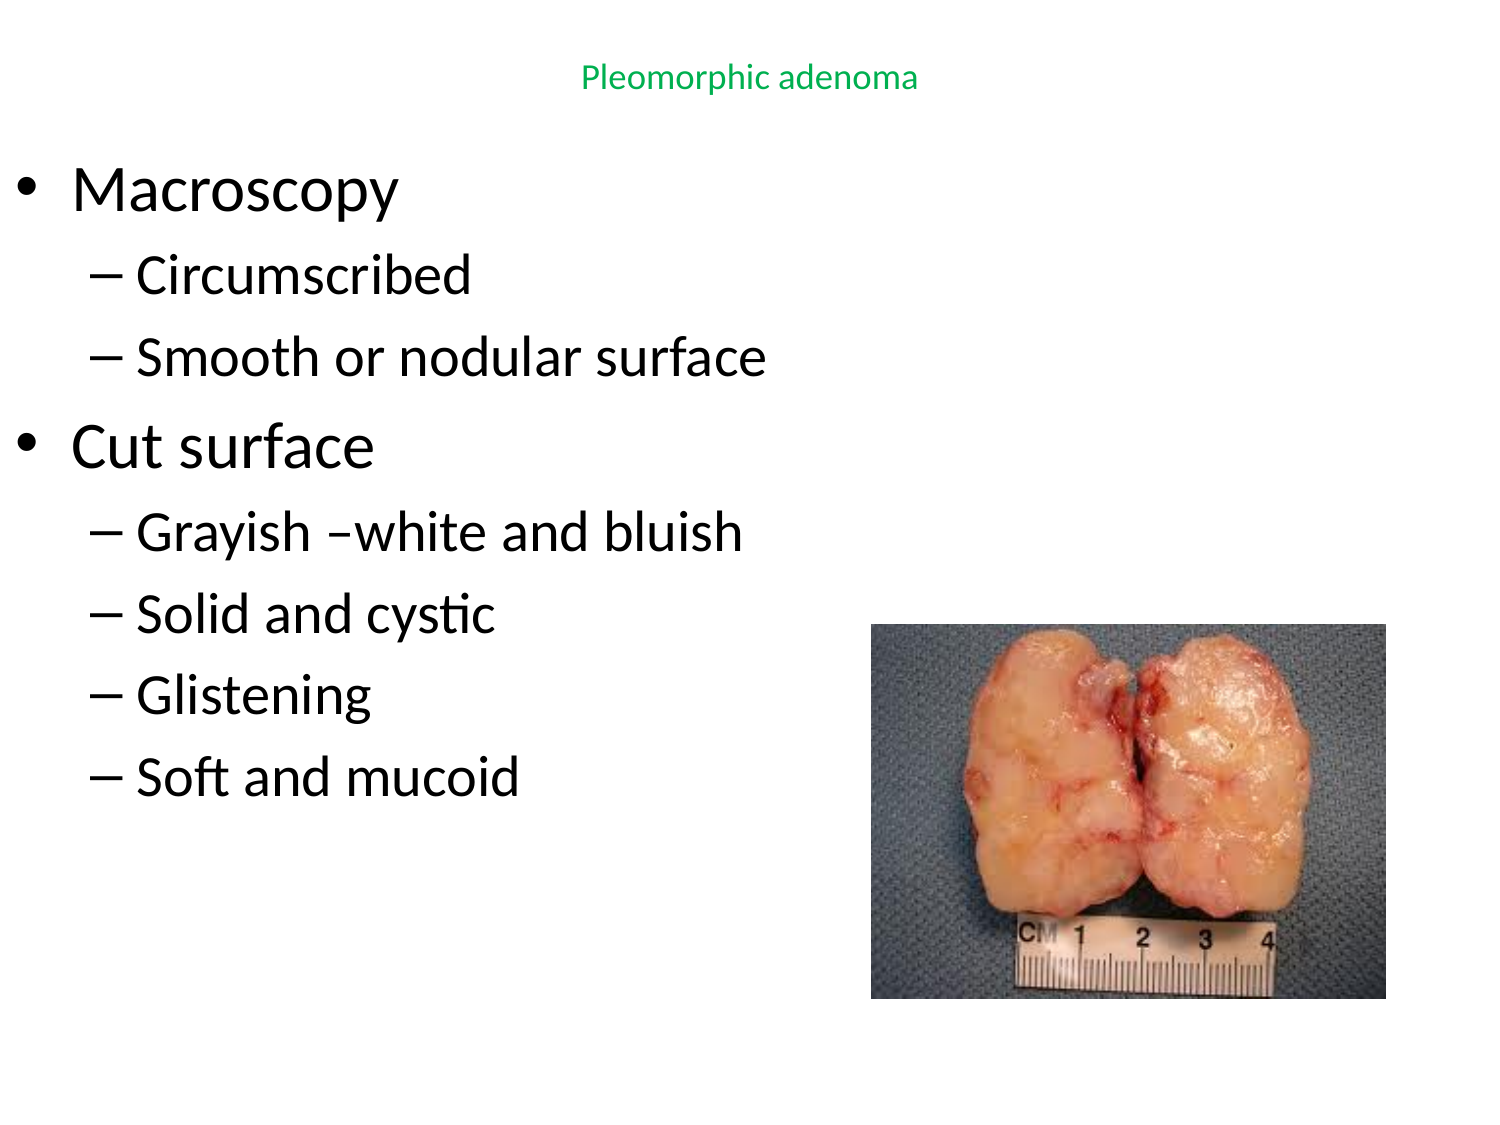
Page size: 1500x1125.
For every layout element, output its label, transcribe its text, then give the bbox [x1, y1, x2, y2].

list Macroscopy Circumscribed Smooth or nodular surface Cut surface Grayish –white and bluish Solid and cystic Glistening Soft and mucoid [0, 137, 1500, 1125]
picture [871, 624, 1387, 999]
title Pleomorphic adenoma [0, 0, 1500, 137]
